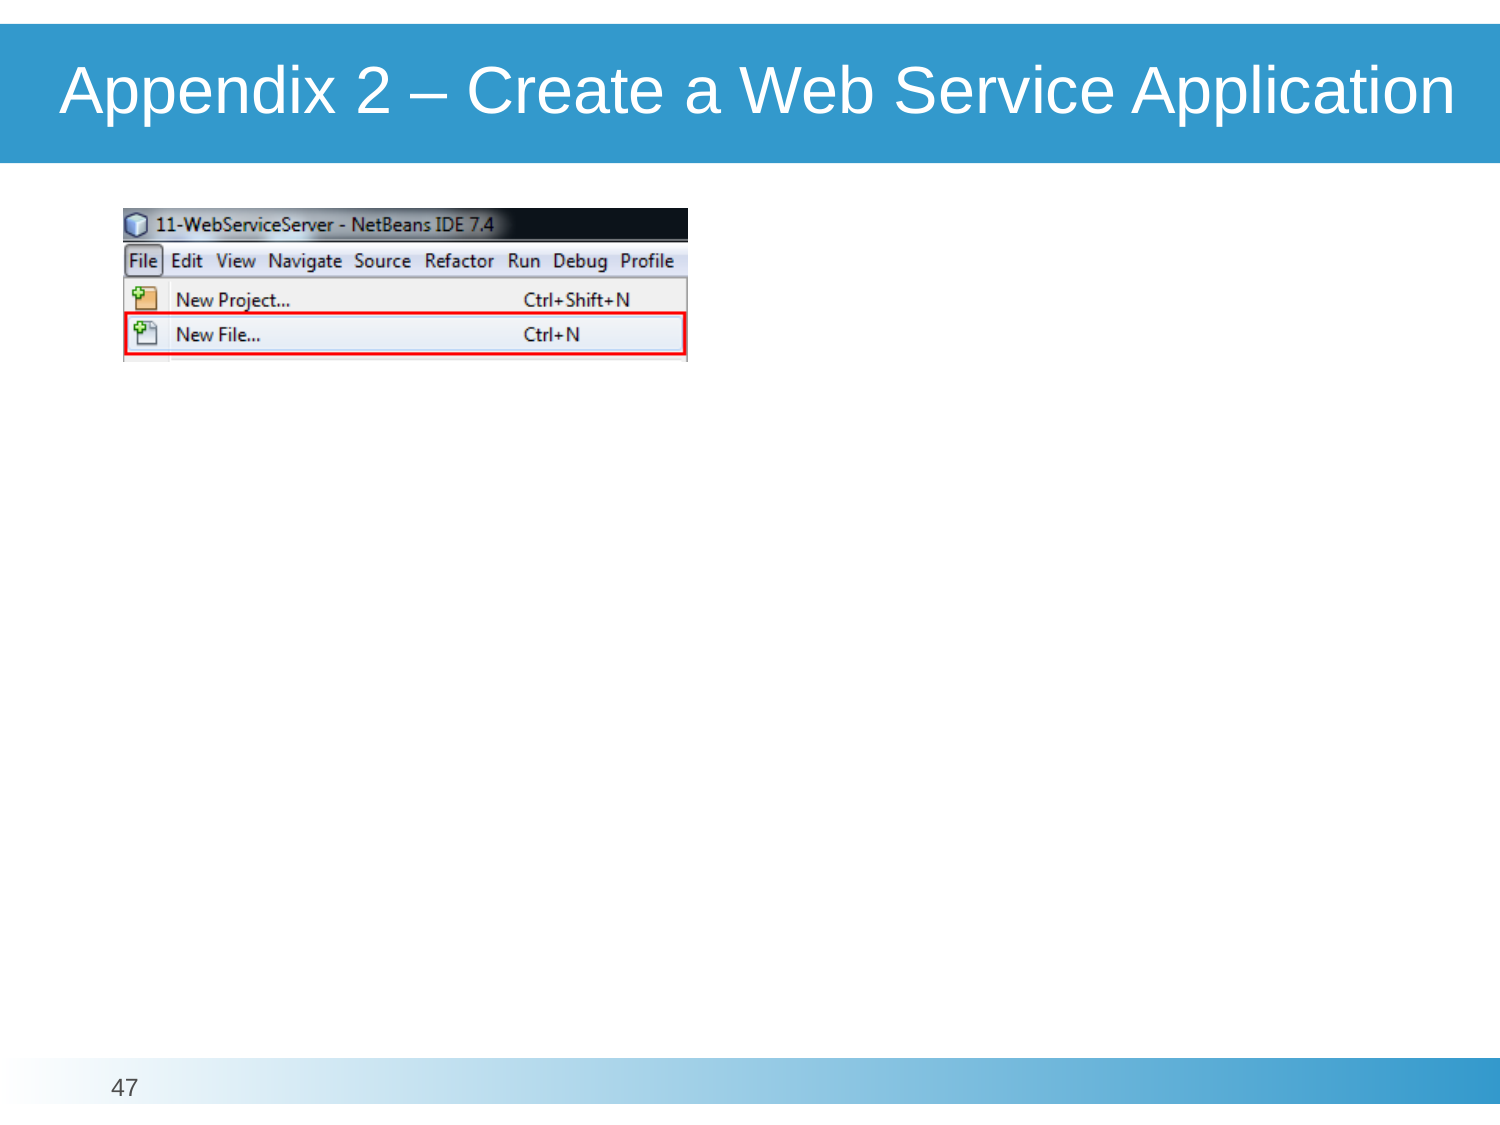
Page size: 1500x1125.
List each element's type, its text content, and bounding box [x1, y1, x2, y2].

title Appendix 2 – Create a Web Service Application [0, 23, 1500, 164]
slide_number 47 [45, 1074, 205, 1122]
picture [123, 207, 689, 362]
